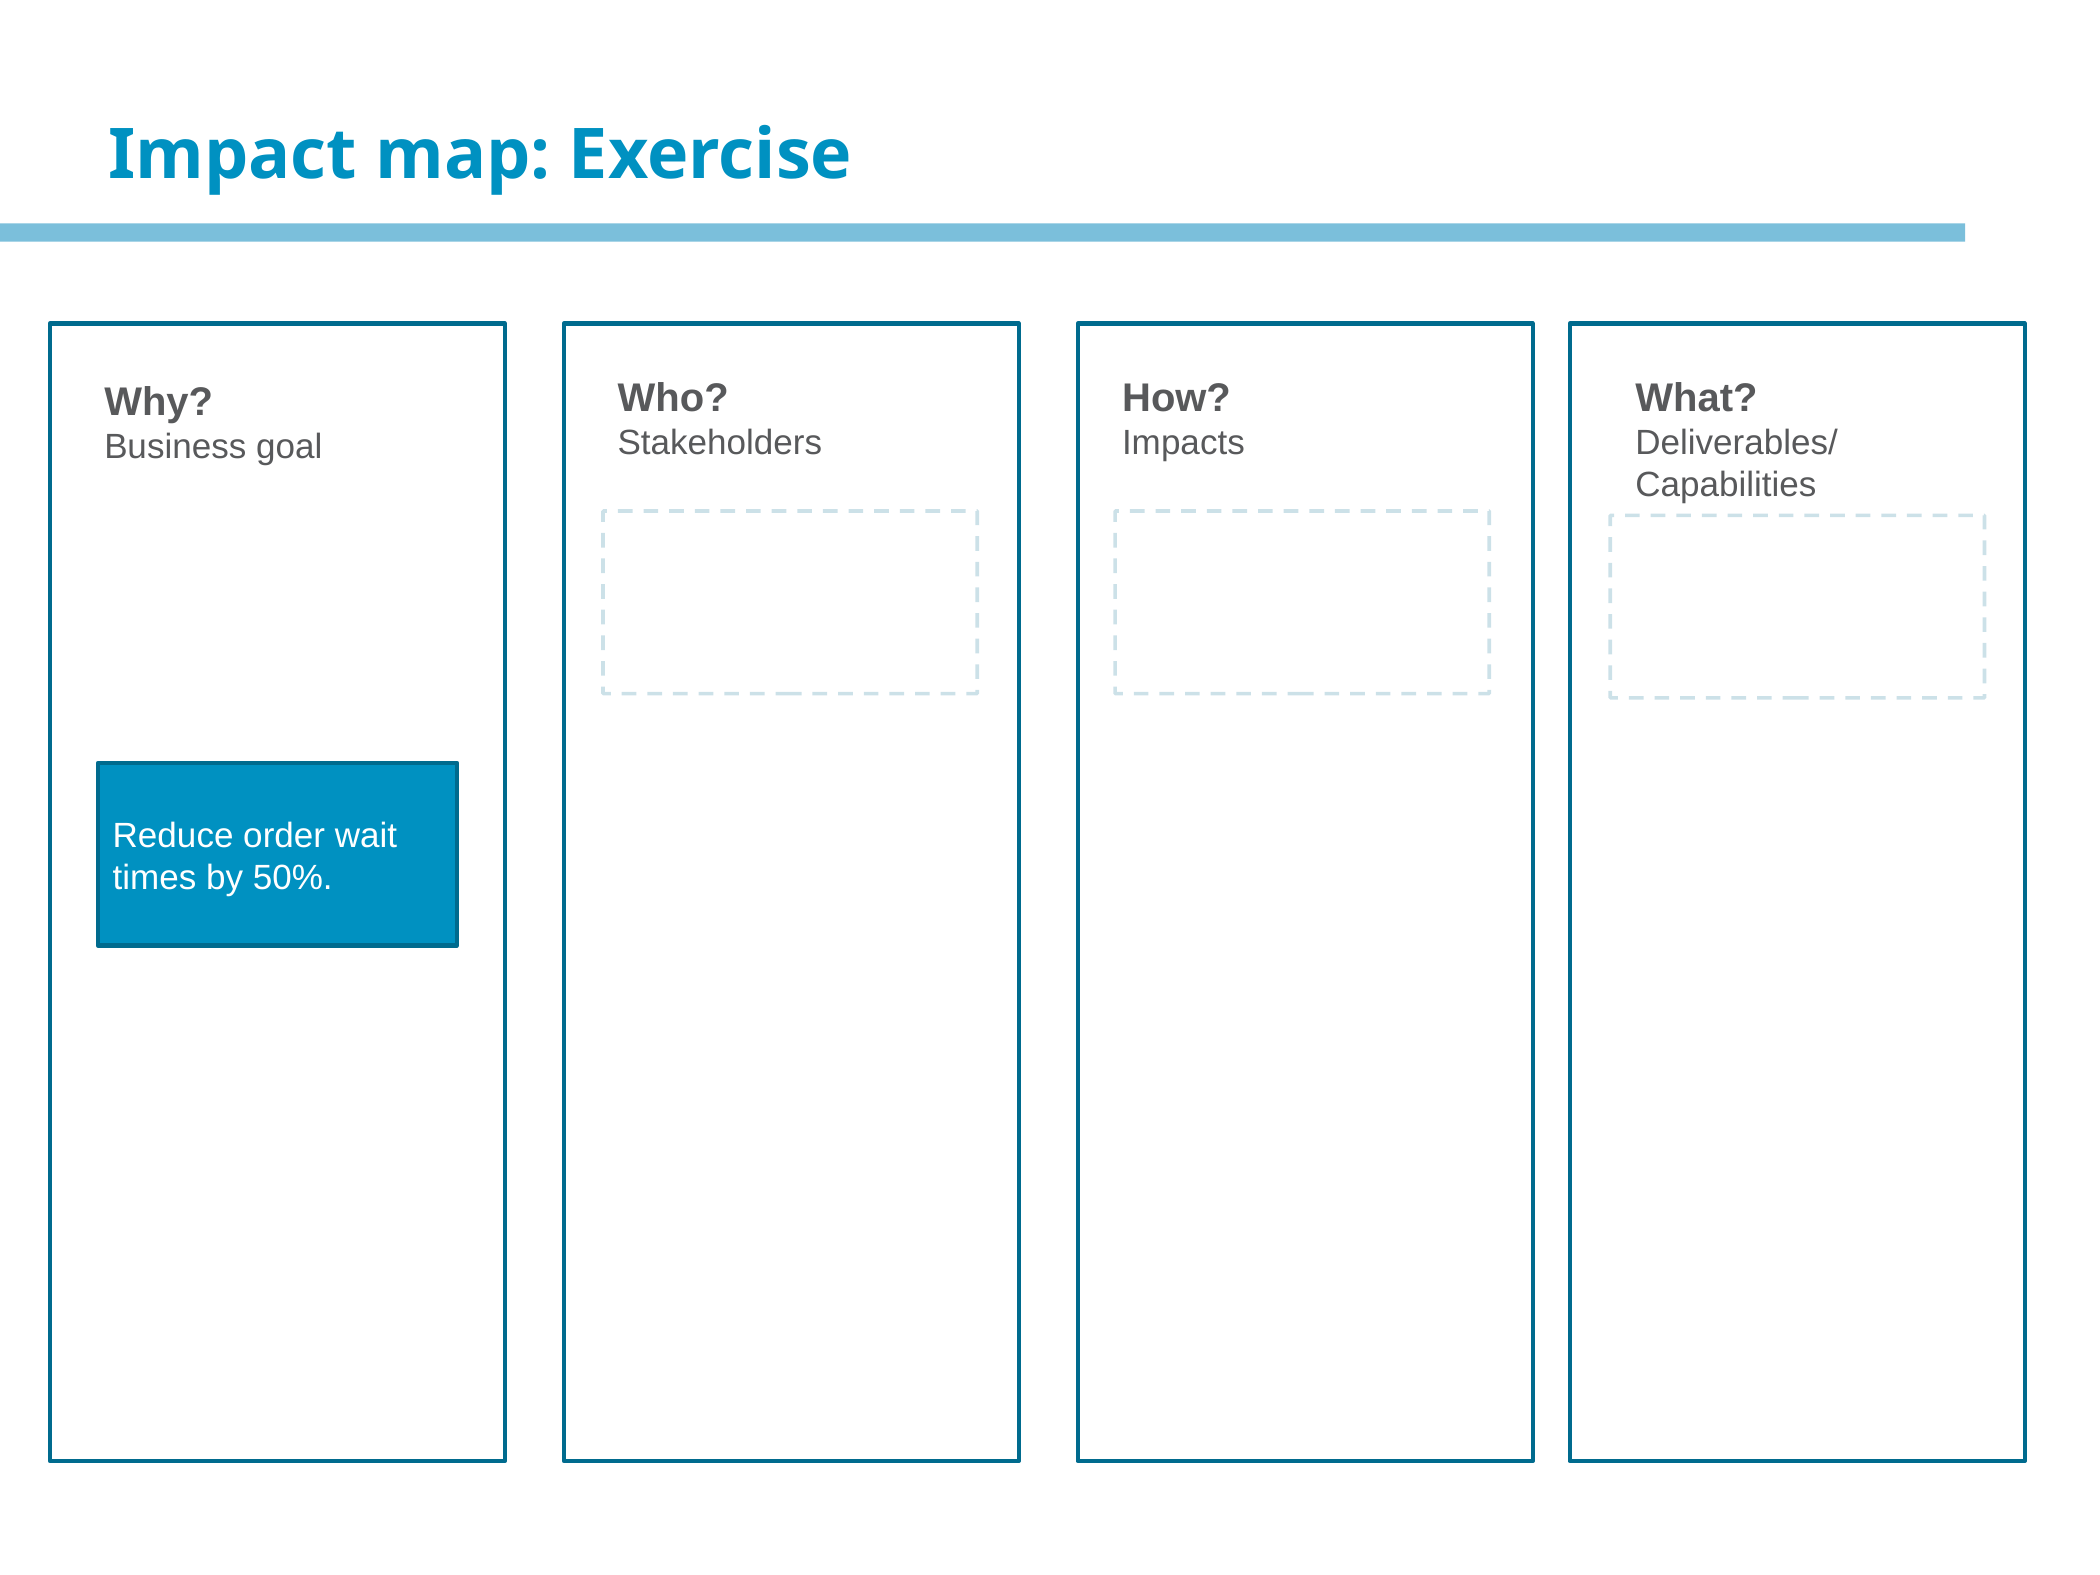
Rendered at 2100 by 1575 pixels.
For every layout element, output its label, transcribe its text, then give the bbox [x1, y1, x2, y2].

text_box Impact map: Exercise [92, 110, 1748, 208]
